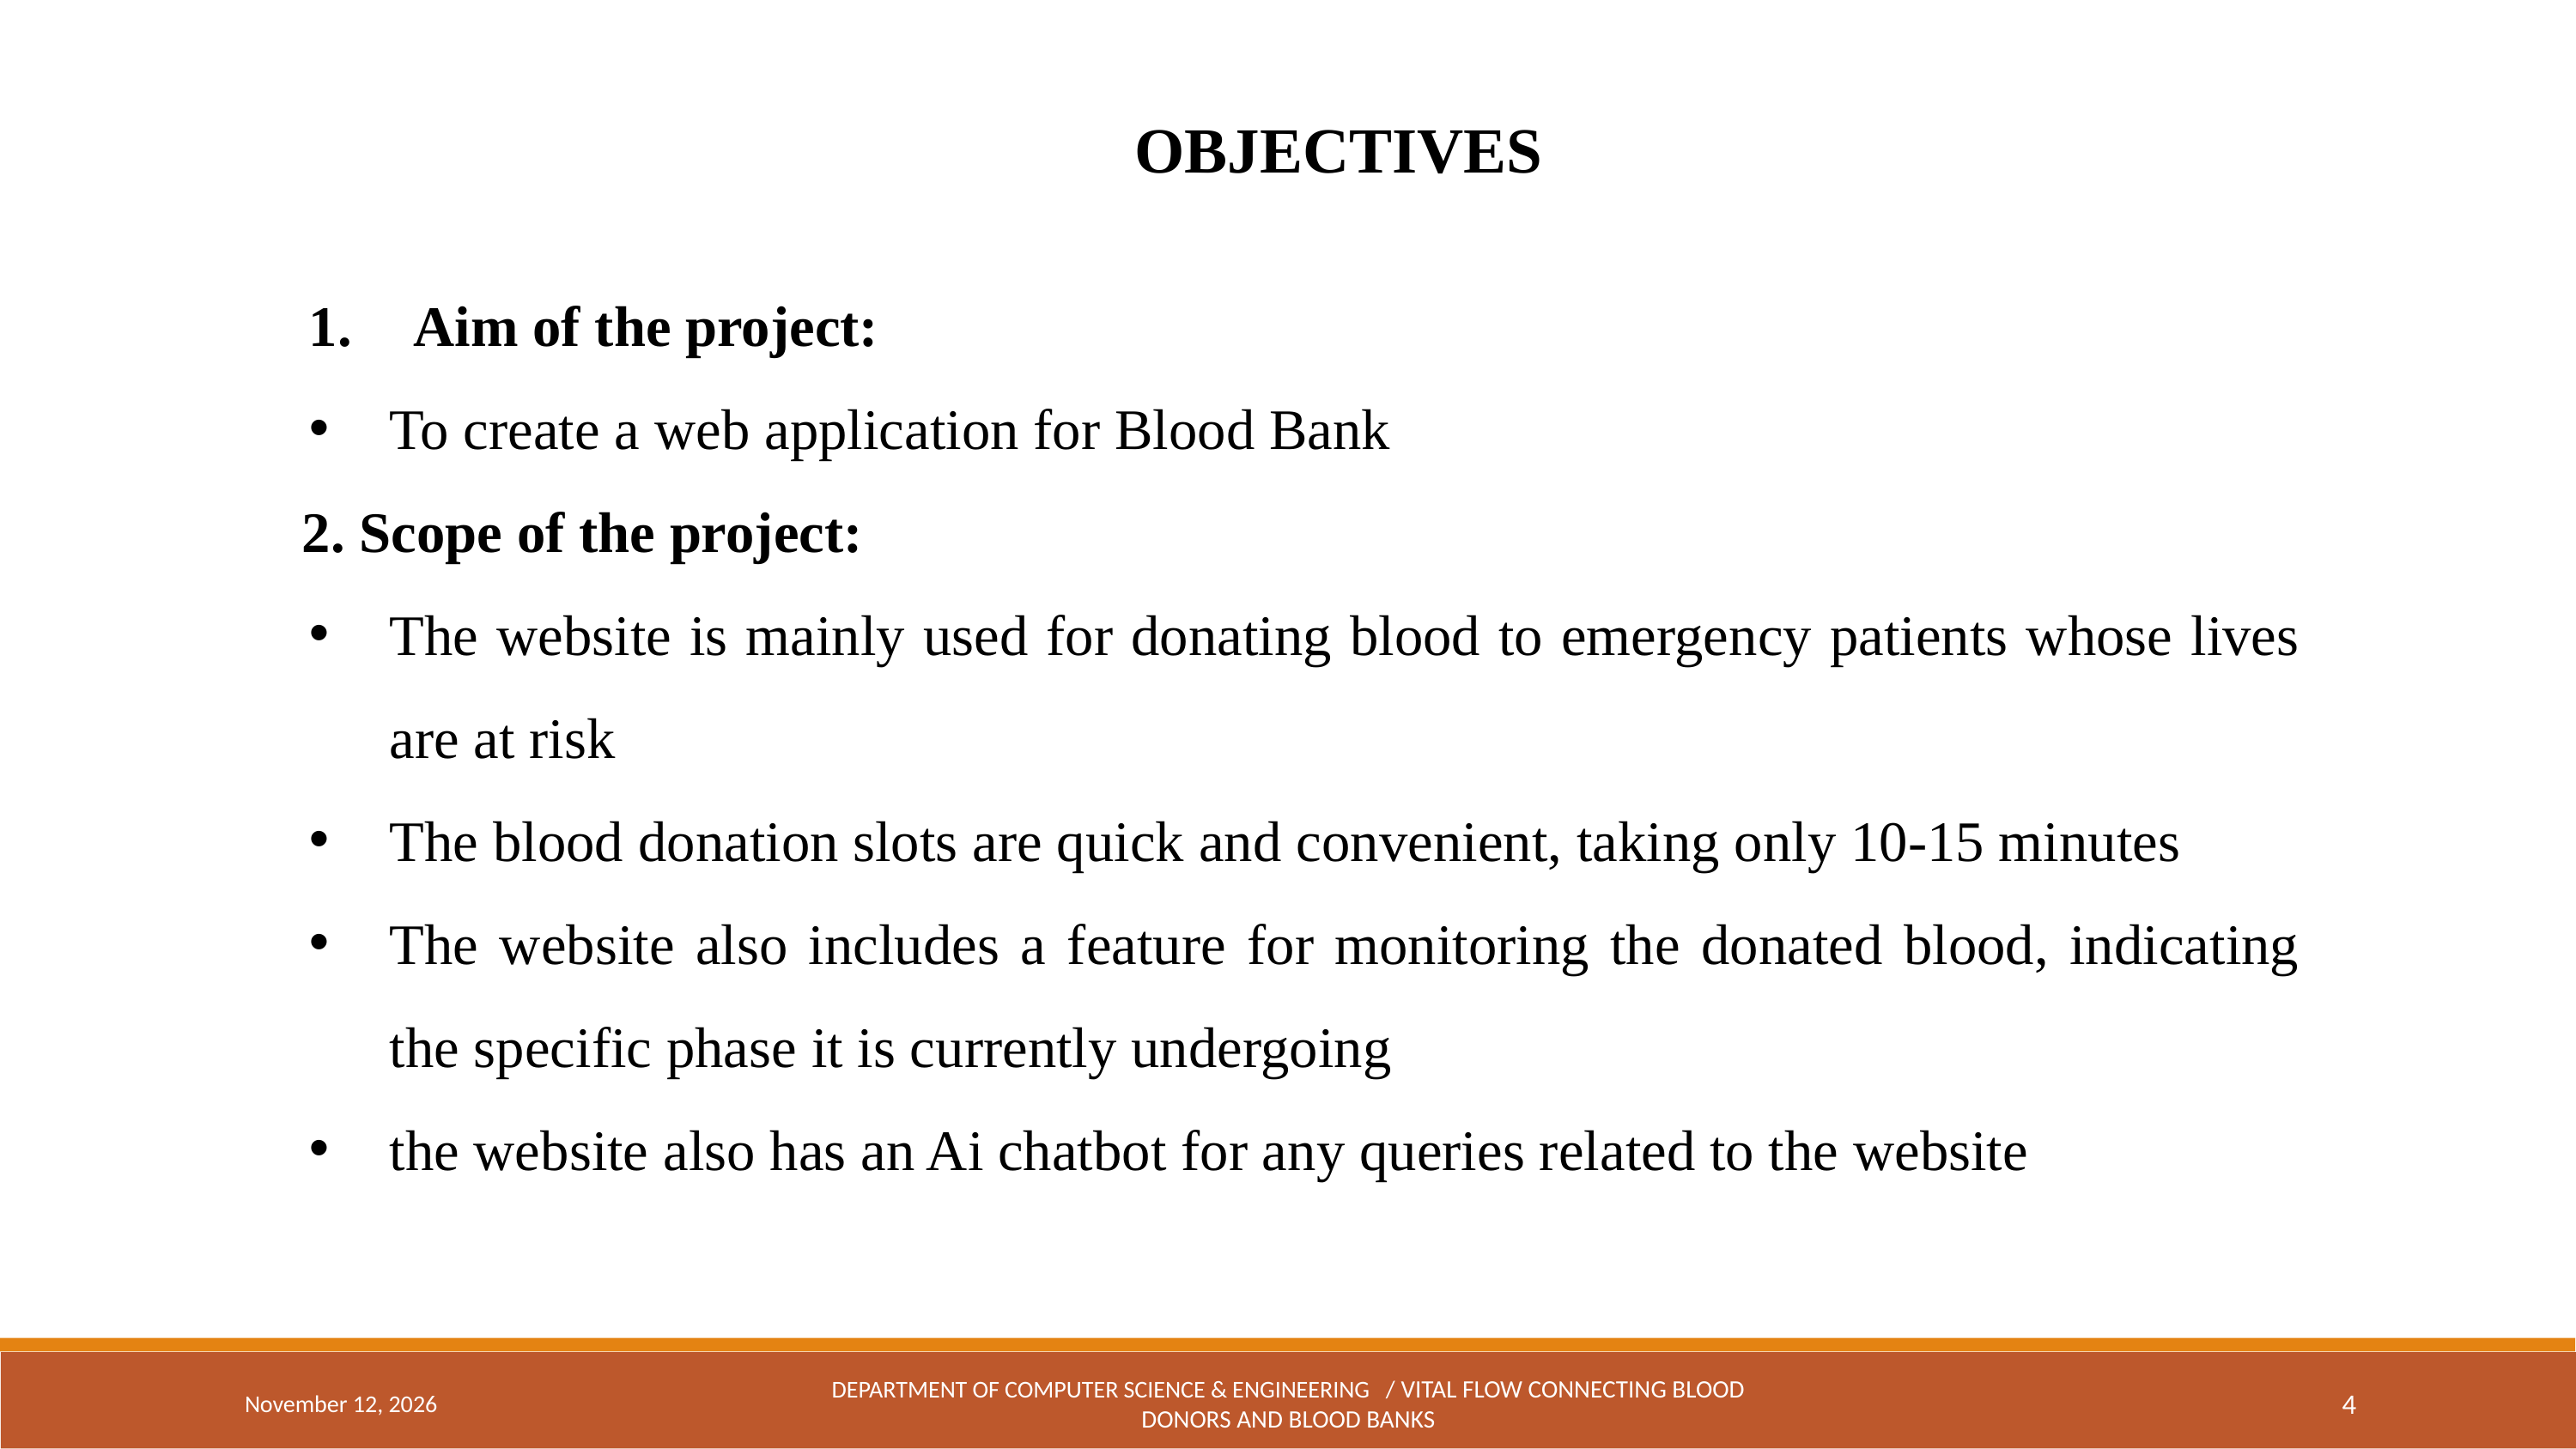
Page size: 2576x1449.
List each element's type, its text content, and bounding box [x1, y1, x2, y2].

slide_number 4 [2092, 1364, 2369, 1442]
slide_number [232, 1364, 755, 1442]
text_box OBJECTIVES [113, 63, 2500, 192]
text_box Aim of the project: To create a web application for Blood Bank 2. Scope of the project: The website is mainly used for donating blood to emergency patients whose lives are at risk The blood donation slots are quick and convenient, taking only 10-15 minutes The website also includes a feature for monitoring the donated blood, indicating the specific phase it is currently undergoing the website also has an Ai chatbot for any queries related to the website [231, 248, 2316, 1188]
footer DEPARTMENT OF COMPUTER SCIENCE & ENGINEERING / Vital flow Connecting Blood Donors and Blood Banks [779, 1364, 1798, 1442]
